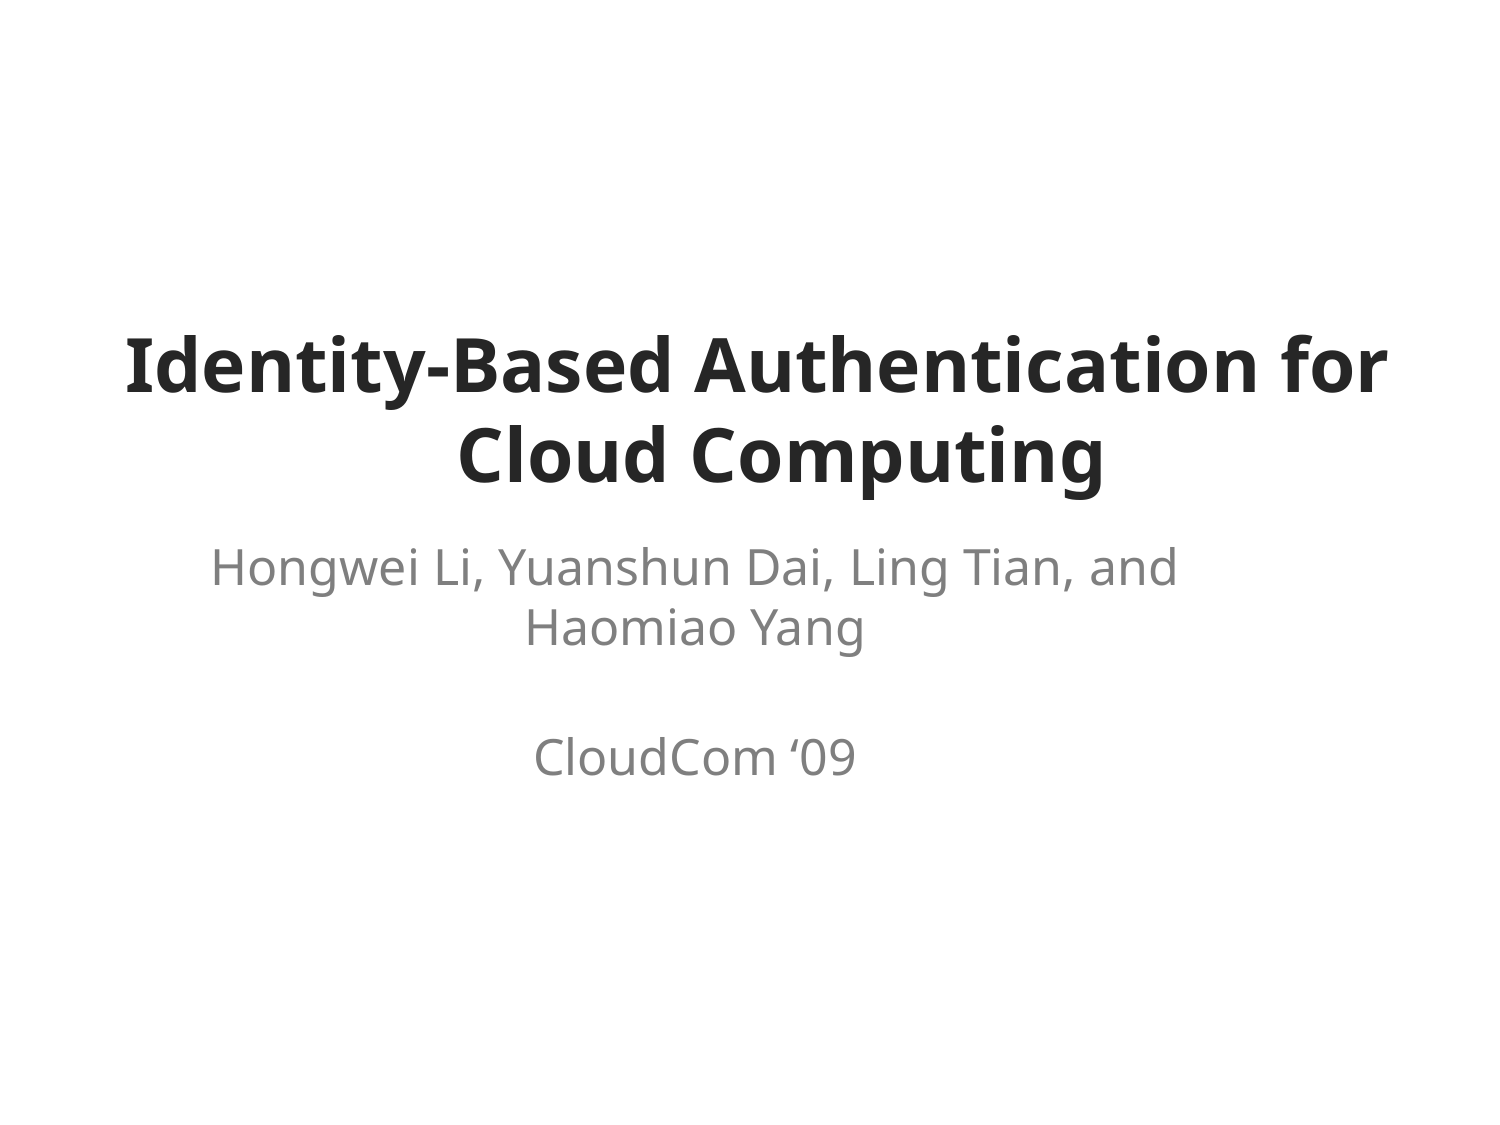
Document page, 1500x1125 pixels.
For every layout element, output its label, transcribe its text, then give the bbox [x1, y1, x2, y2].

subtitle Hongwei Li, Yuanshun Dai, Ling Tian, and Haomiao Yang CloudCom ‘09 [114, 528, 1276, 755]
title Identity-Based Authentication for Cloud Computing [92, 286, 1408, 529]
